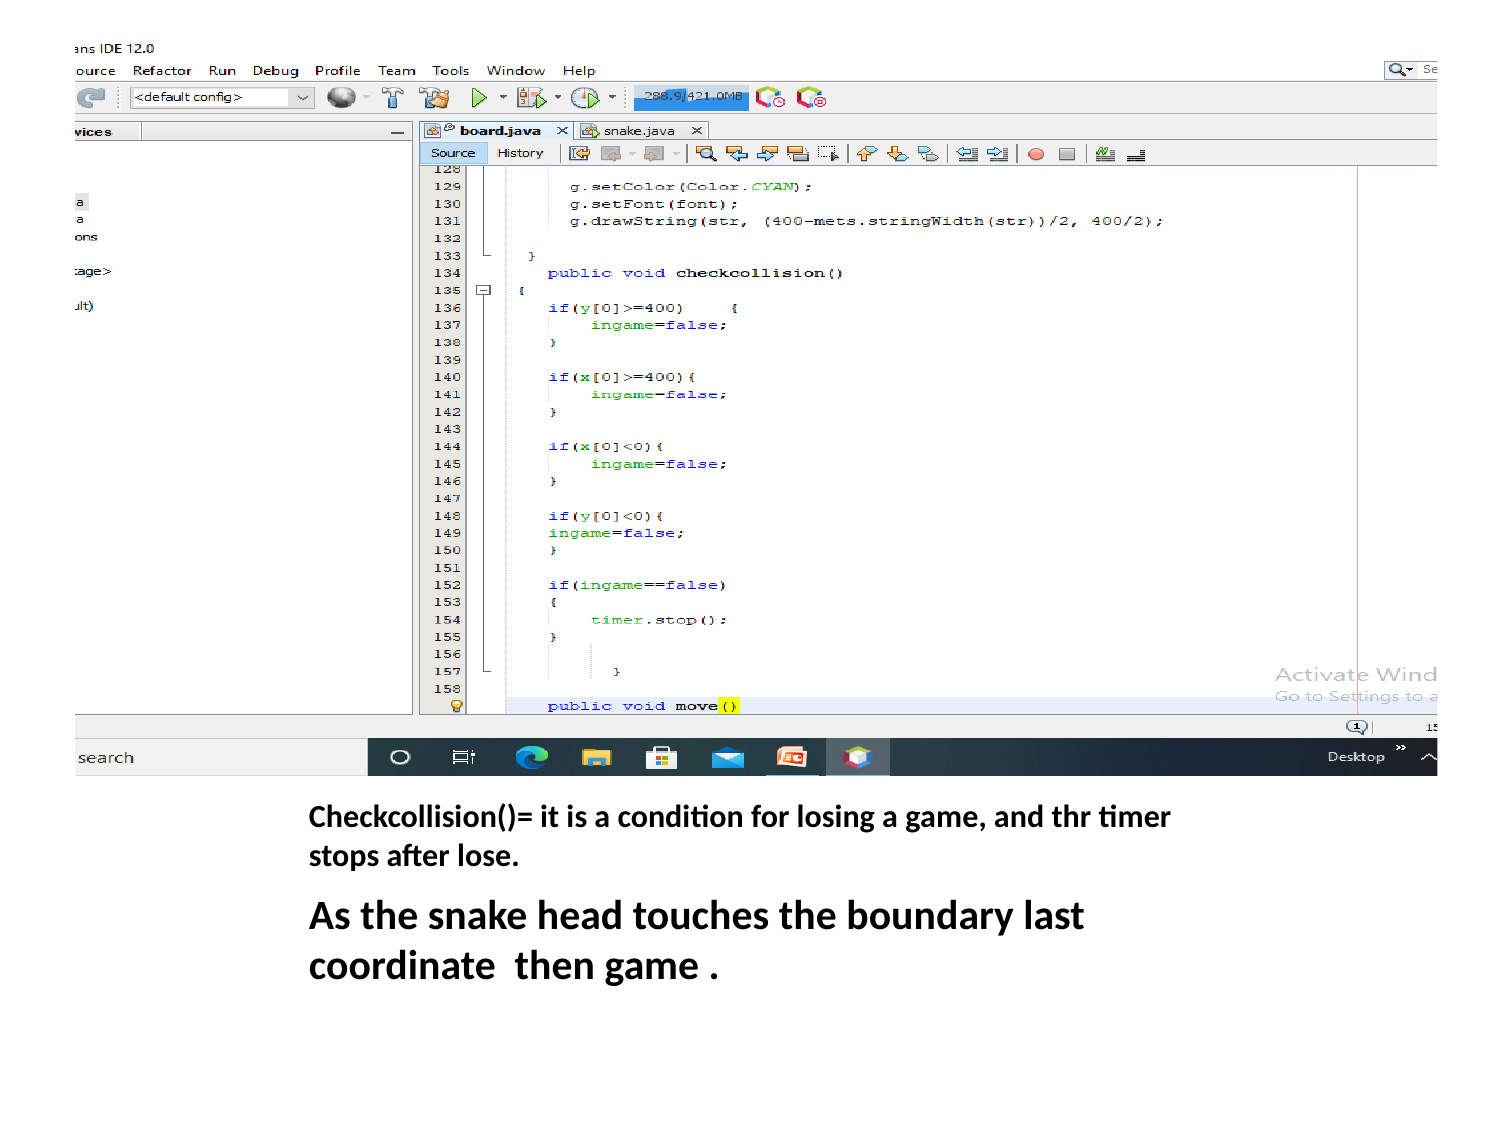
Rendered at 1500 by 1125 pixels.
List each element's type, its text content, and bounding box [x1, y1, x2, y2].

picture [74, 37, 1438, 776]
list As the snake head touches the boundary last coordinate then game . [294, 880, 1194, 1013]
title Checkcollision()= it is a condition for losing a game, and thr timer stops after lose. [294, 787, 1194, 880]
